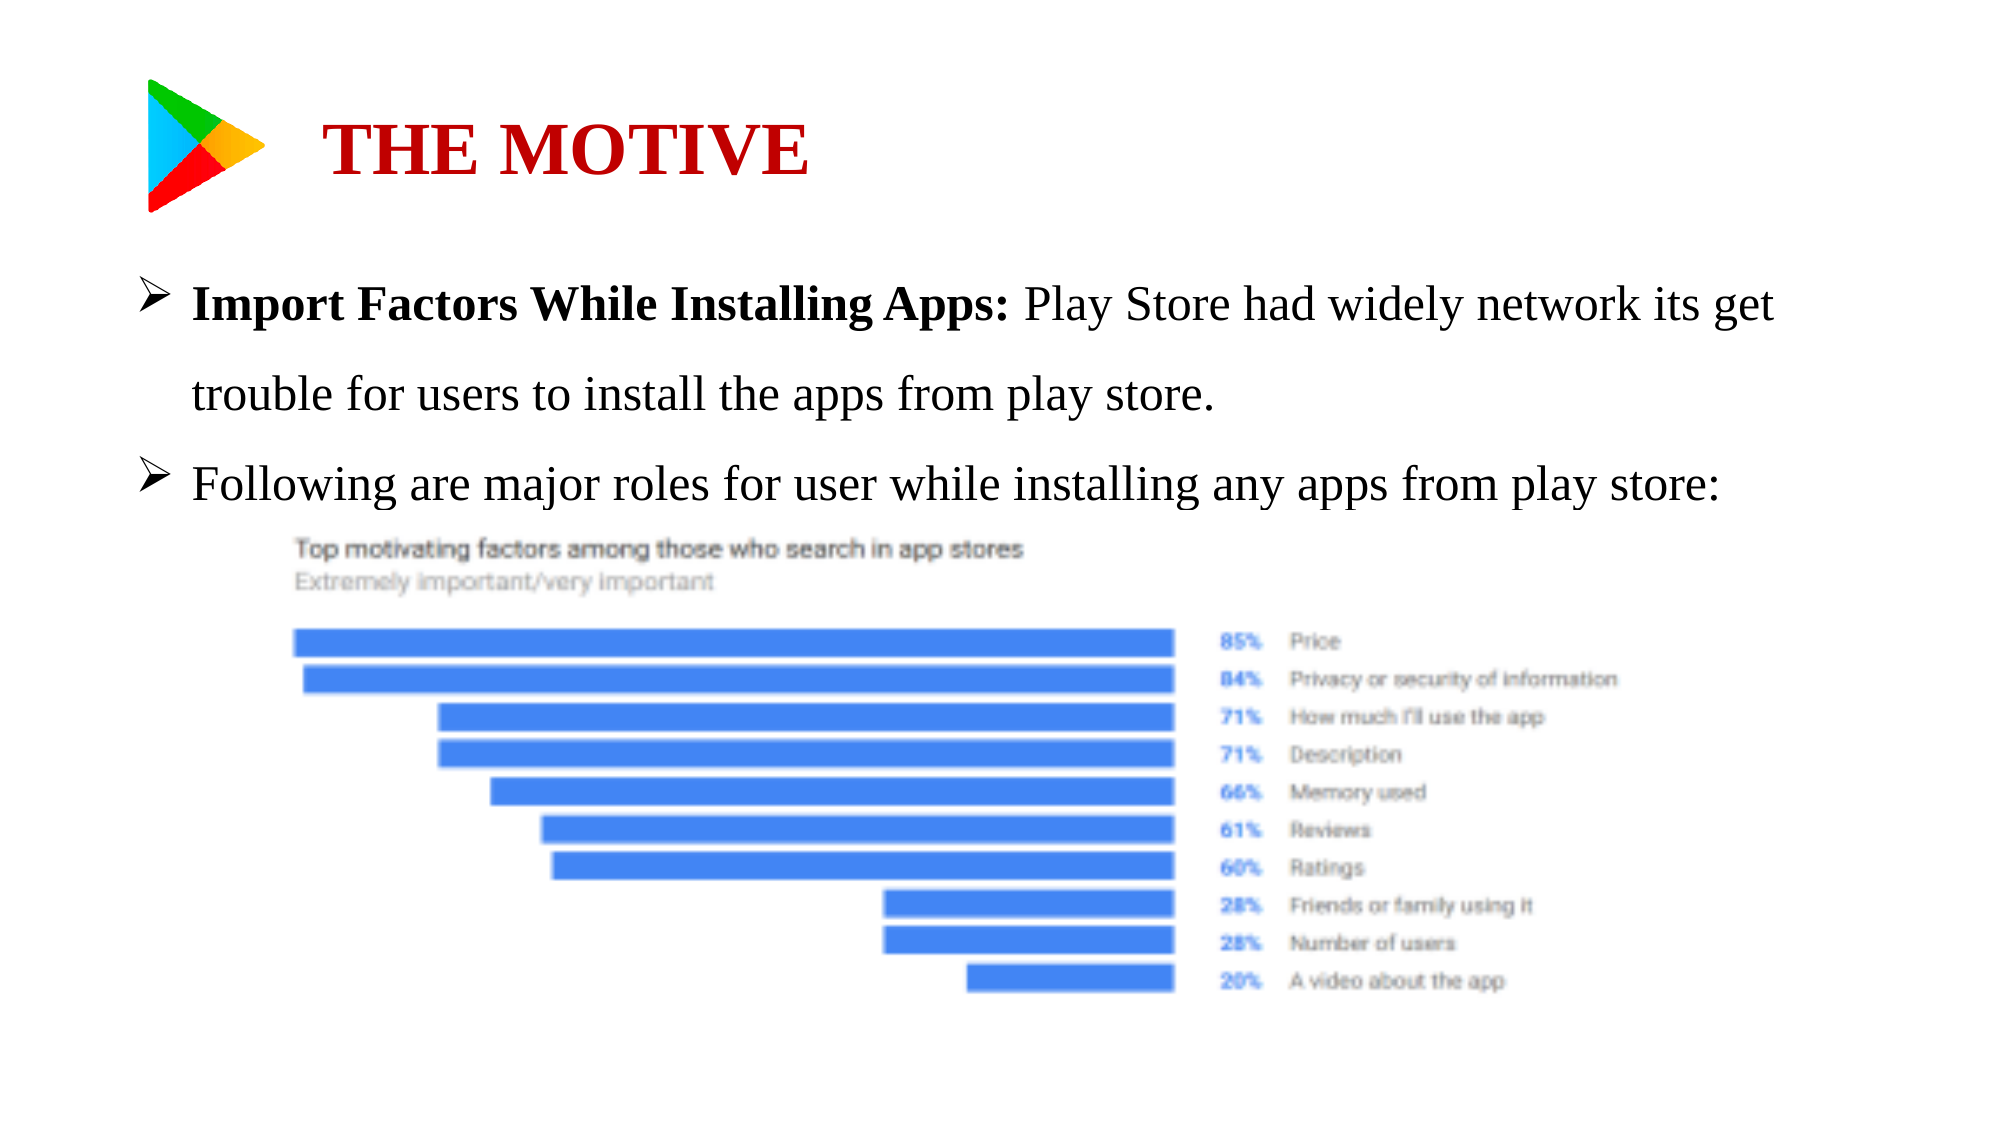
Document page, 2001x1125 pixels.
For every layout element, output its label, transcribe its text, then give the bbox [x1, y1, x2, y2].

picture [120, 76, 274, 215]
picture [255, 510, 1745, 1033]
text_box THE MOTIVE [307, 92, 873, 197]
text_box Import Factors While Installing Apps: Play Store had widely network its get trouble for users to install the apps from play store. Following are major roles for user while installing any apps from play store: [120, 233, 1883, 518]
